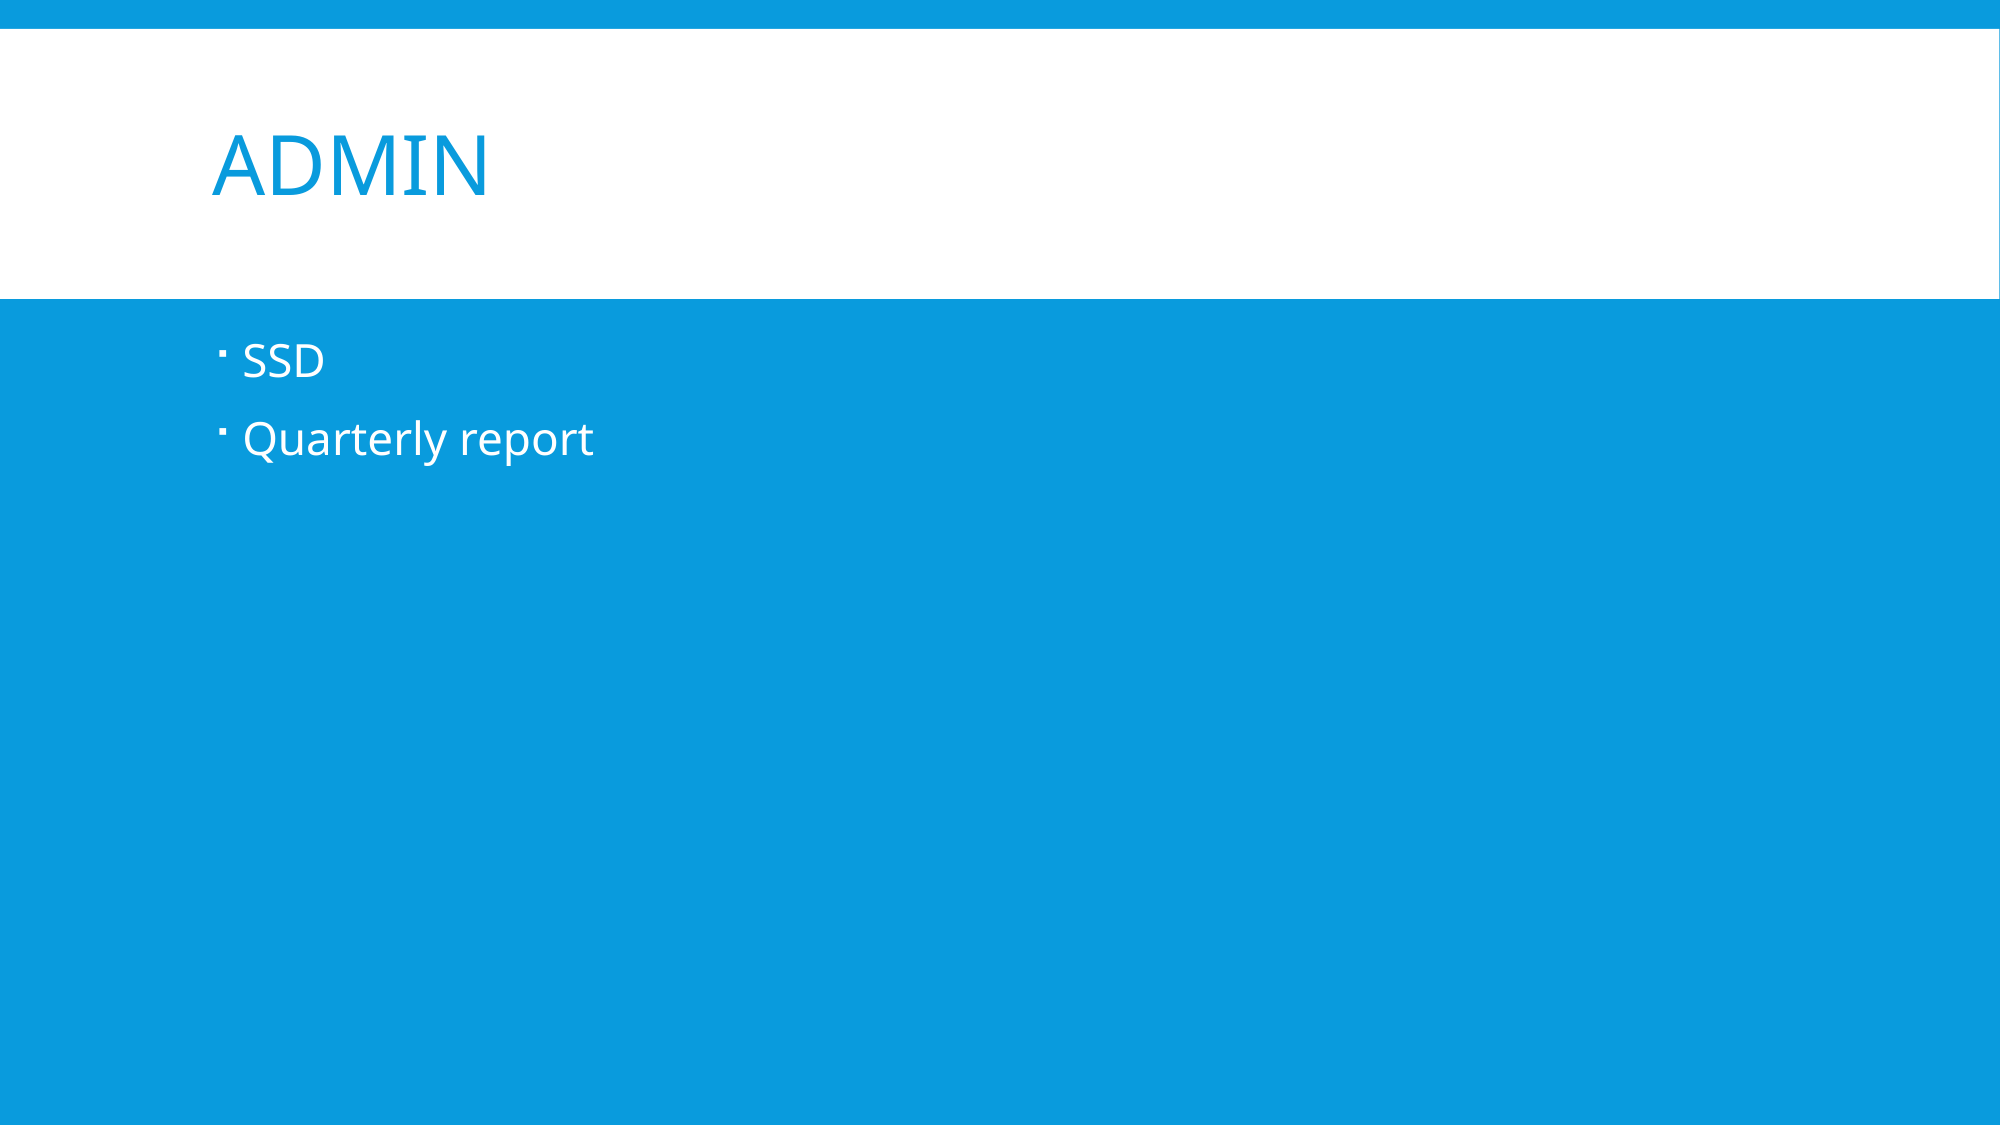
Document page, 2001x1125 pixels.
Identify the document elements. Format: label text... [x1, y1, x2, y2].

title Admin [197, 46, 1803, 295]
list SSD Quarterly report [197, 329, 1803, 1020]
